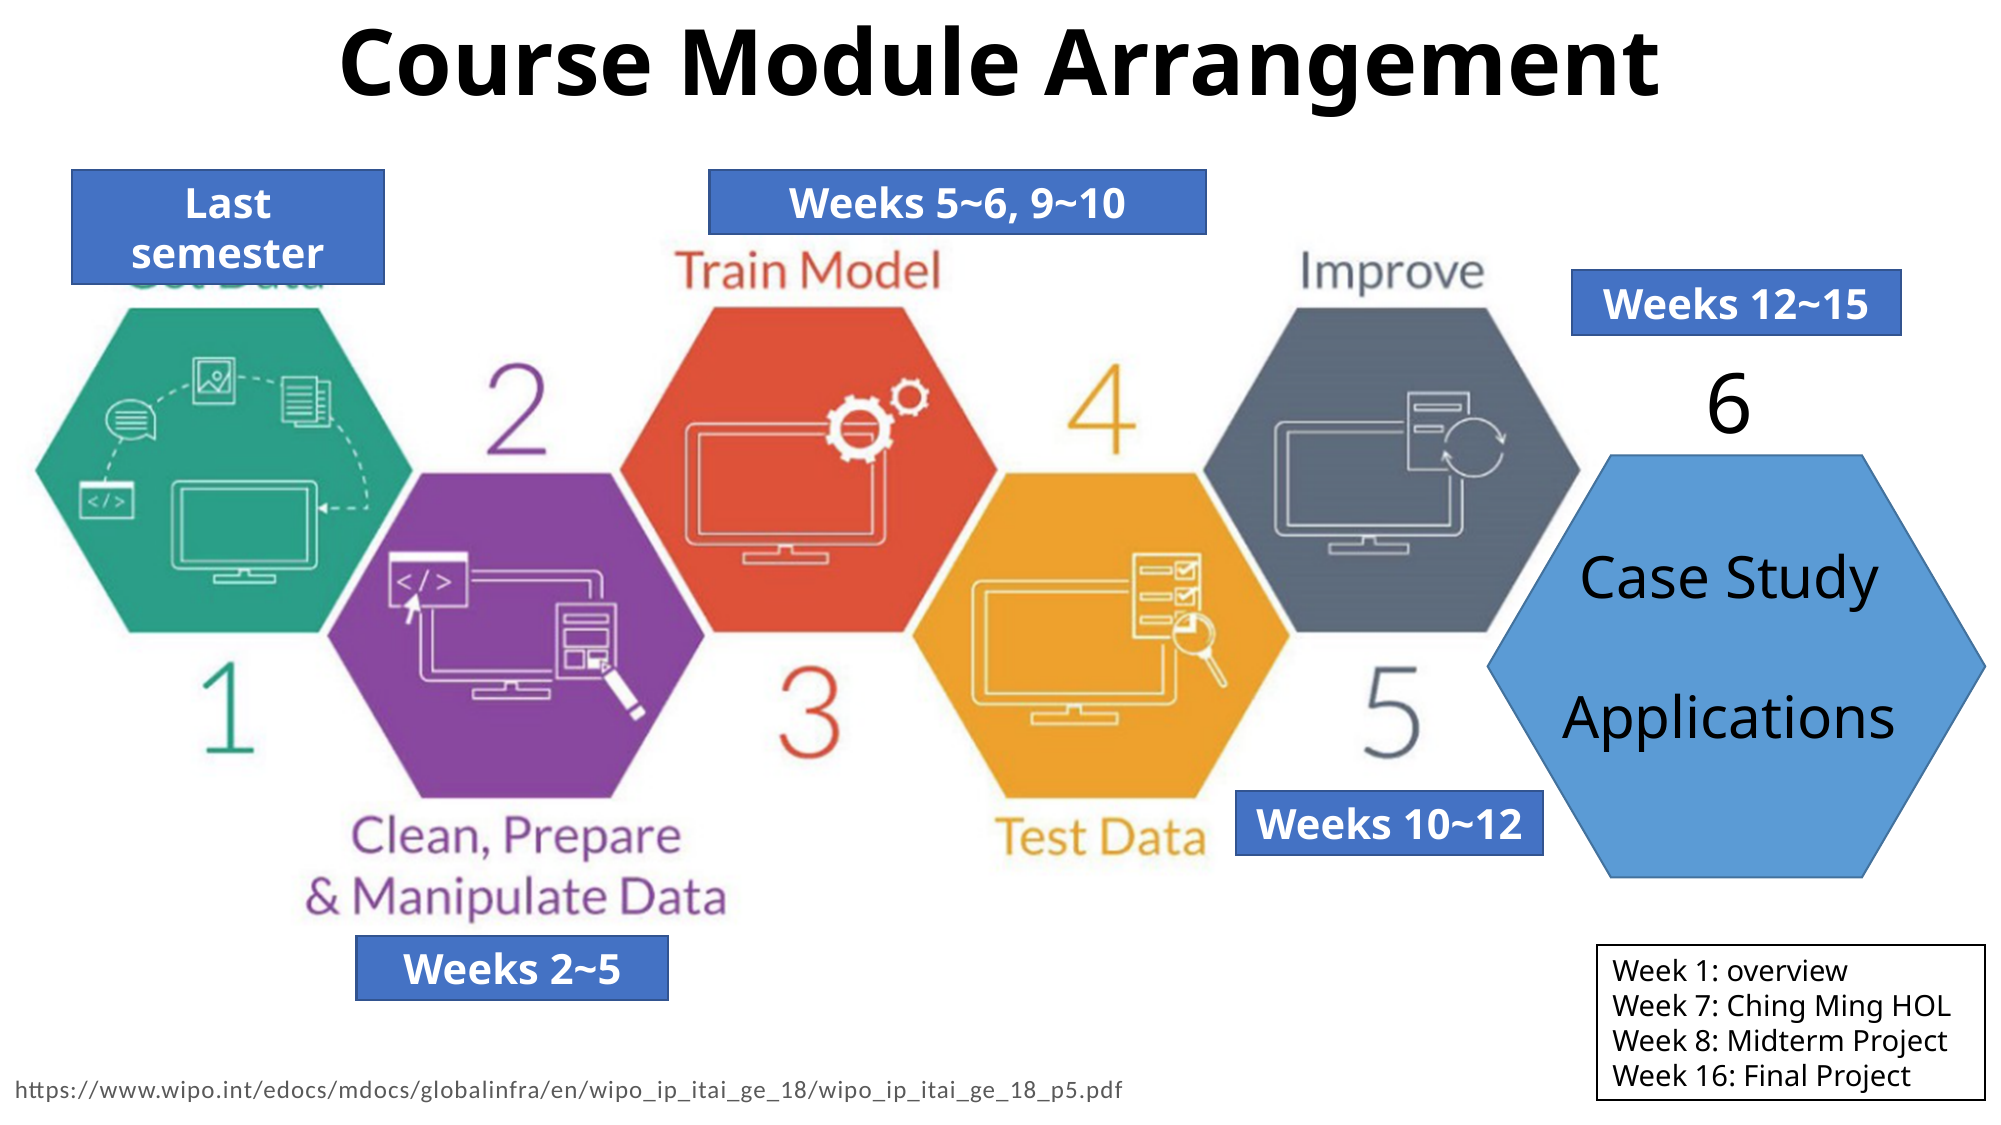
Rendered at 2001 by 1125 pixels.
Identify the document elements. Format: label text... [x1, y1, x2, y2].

text_box Week 1: overview Week 7: Ching Ming HOL Week 8: Midterm Project Week 16: Final Project [1596, 944, 1986, 1101]
text_box Weeks 5~6, 9~10 [708, 169, 1207, 209]
picture [0, 209, 1616, 937]
text_box Weeks 2~5 [355, 937, 669, 1001]
text_box 6 [1616, 342, 1916, 458]
text_box Last semester [71, 169, 385, 209]
text_box Course Module Arrangement [0, 0, 2000, 123]
text_box [1616, 458, 1909, 533]
text_box Case Study Applications [1616, 533, 1916, 758]
text_box Weeks 12~15 [1616, 269, 1902, 336]
text_box [1616, 545, 1987, 879]
text_box https://www.wipo.int/edocs/mdocs/globalinfra/en/wipo_ip_itai_ge_18/wipo_ip_itai_ge_18_p5.pdf [0, 1065, 1184, 1111]
